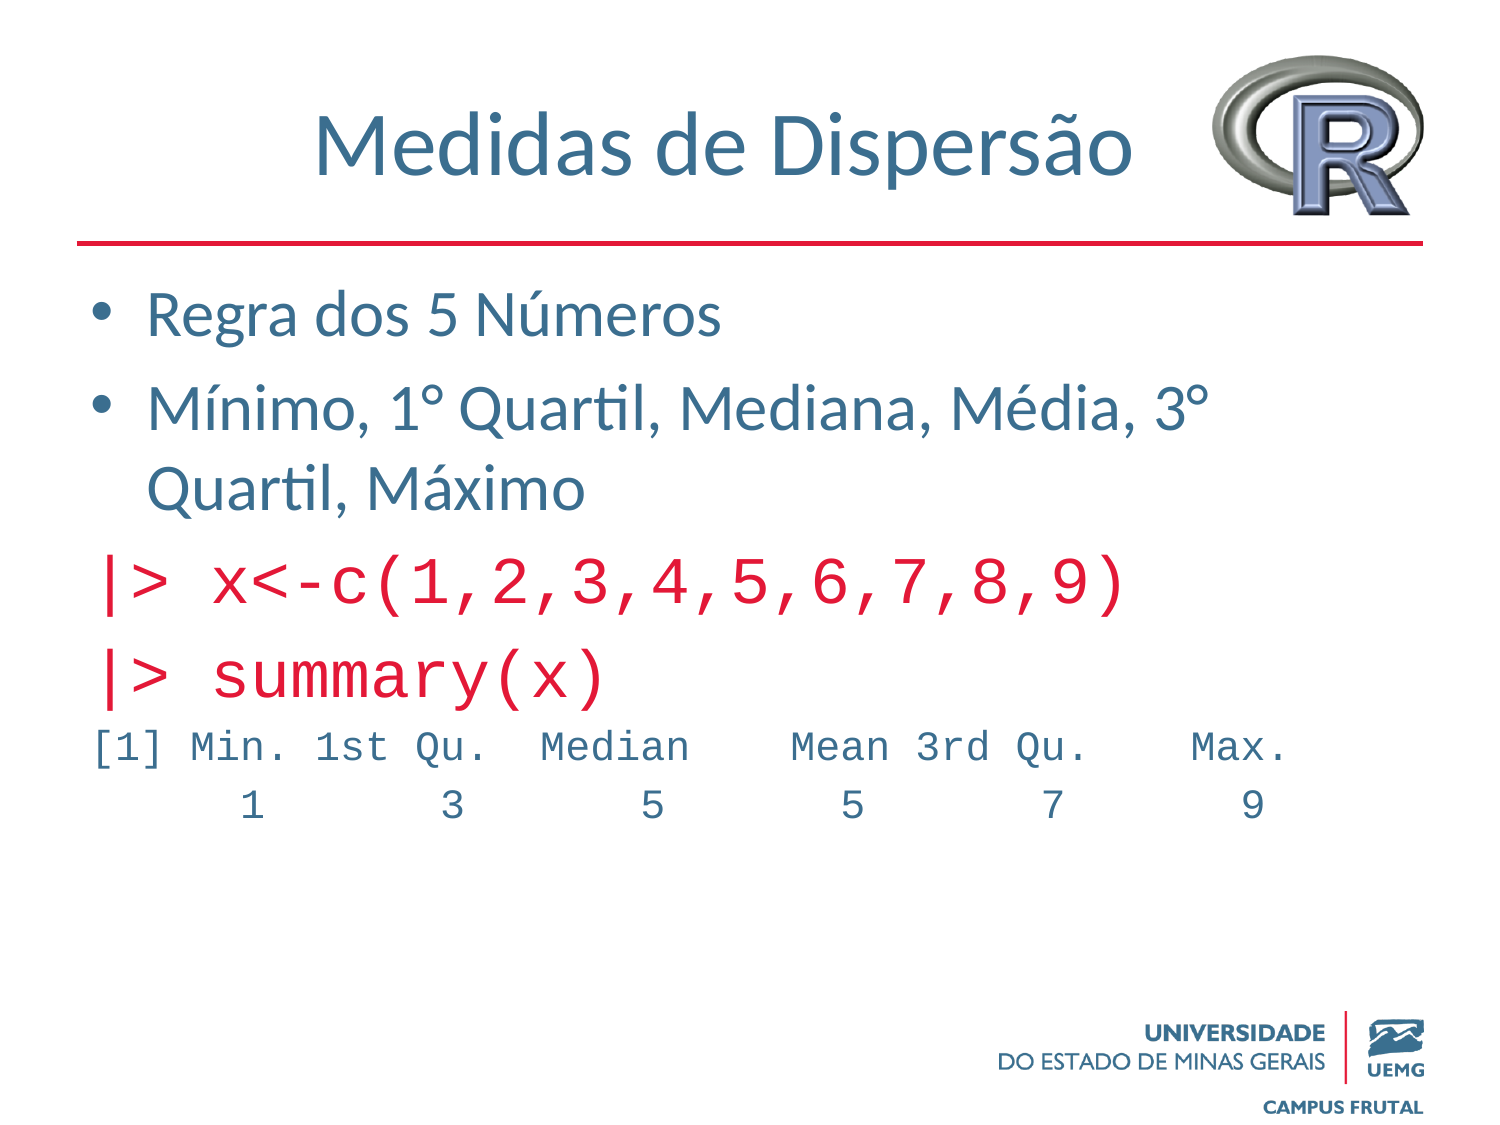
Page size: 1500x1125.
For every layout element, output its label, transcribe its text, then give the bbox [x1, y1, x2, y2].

picture [999, 1011, 1424, 1118]
list Regra dos 5 Números Mínimo, 1° Quartil, Mediana, Média, 3° Quartil, Máximo |> x<-c(1,2,3,4,5,6,7,8,9) |> summary(x) [1] Min. 1st Qu. Median Mean 3rd Qu. Max. 1 3 5 5 7 9 [75, 262, 1425, 1005]
title Medidas de Dispersão [75, 45, 1152, 233]
picture [1211, 54, 1424, 216]
